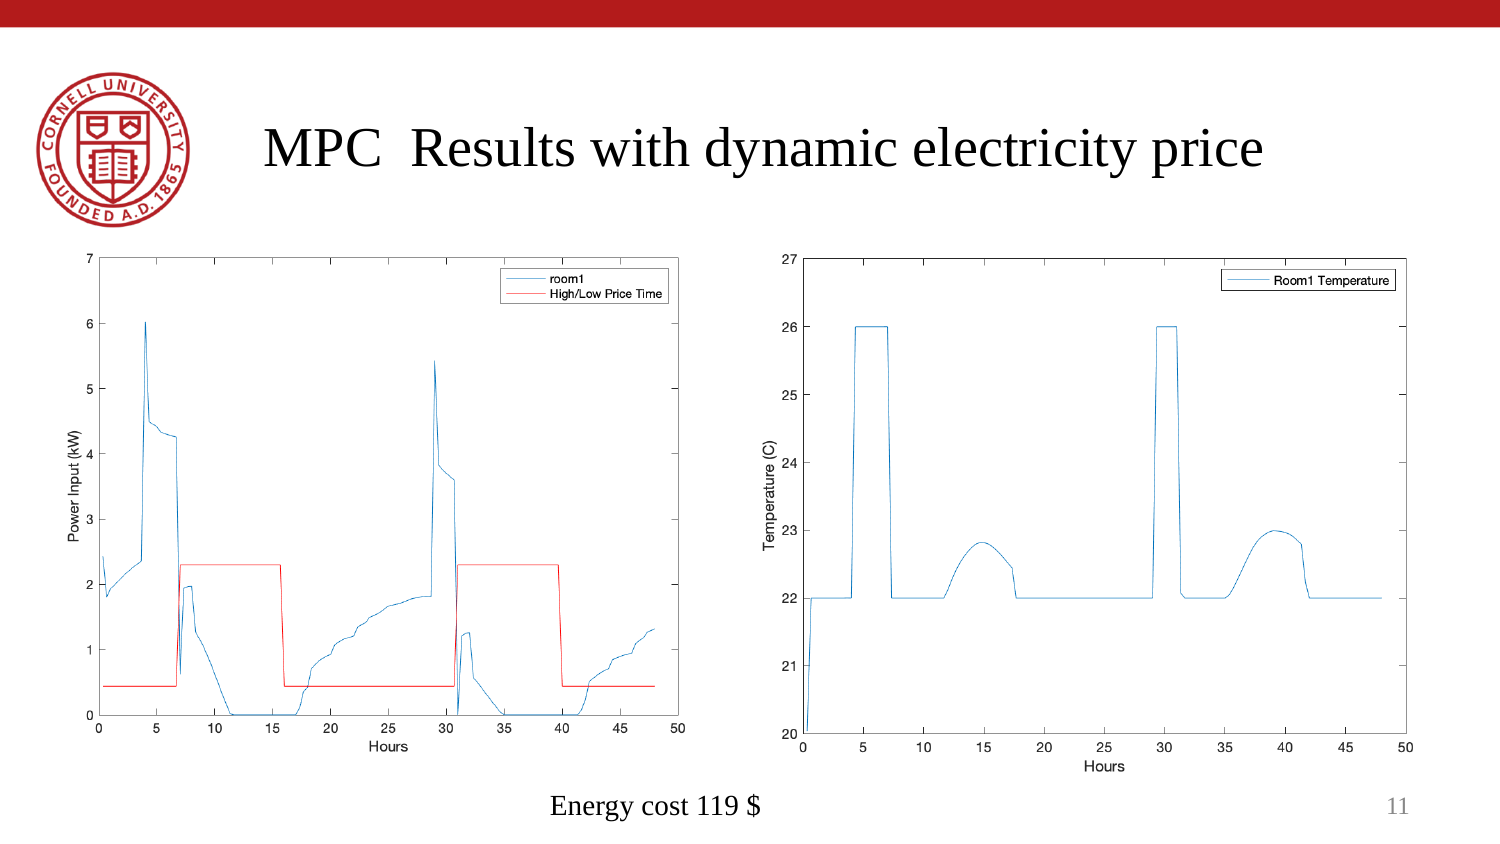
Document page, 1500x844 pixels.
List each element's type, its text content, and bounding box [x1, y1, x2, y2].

picture [761, 251, 1414, 773]
picture [29, 201, 213, 234]
slide_number ‹#› [1074, 782, 1425, 827]
picture [29, 65, 213, 88]
picture [65, 251, 686, 753]
list MPC Results with dynamic electricity price [14, 88, 1500, 201]
text_box Energy cost 119 $ [534, 771, 1030, 837]
